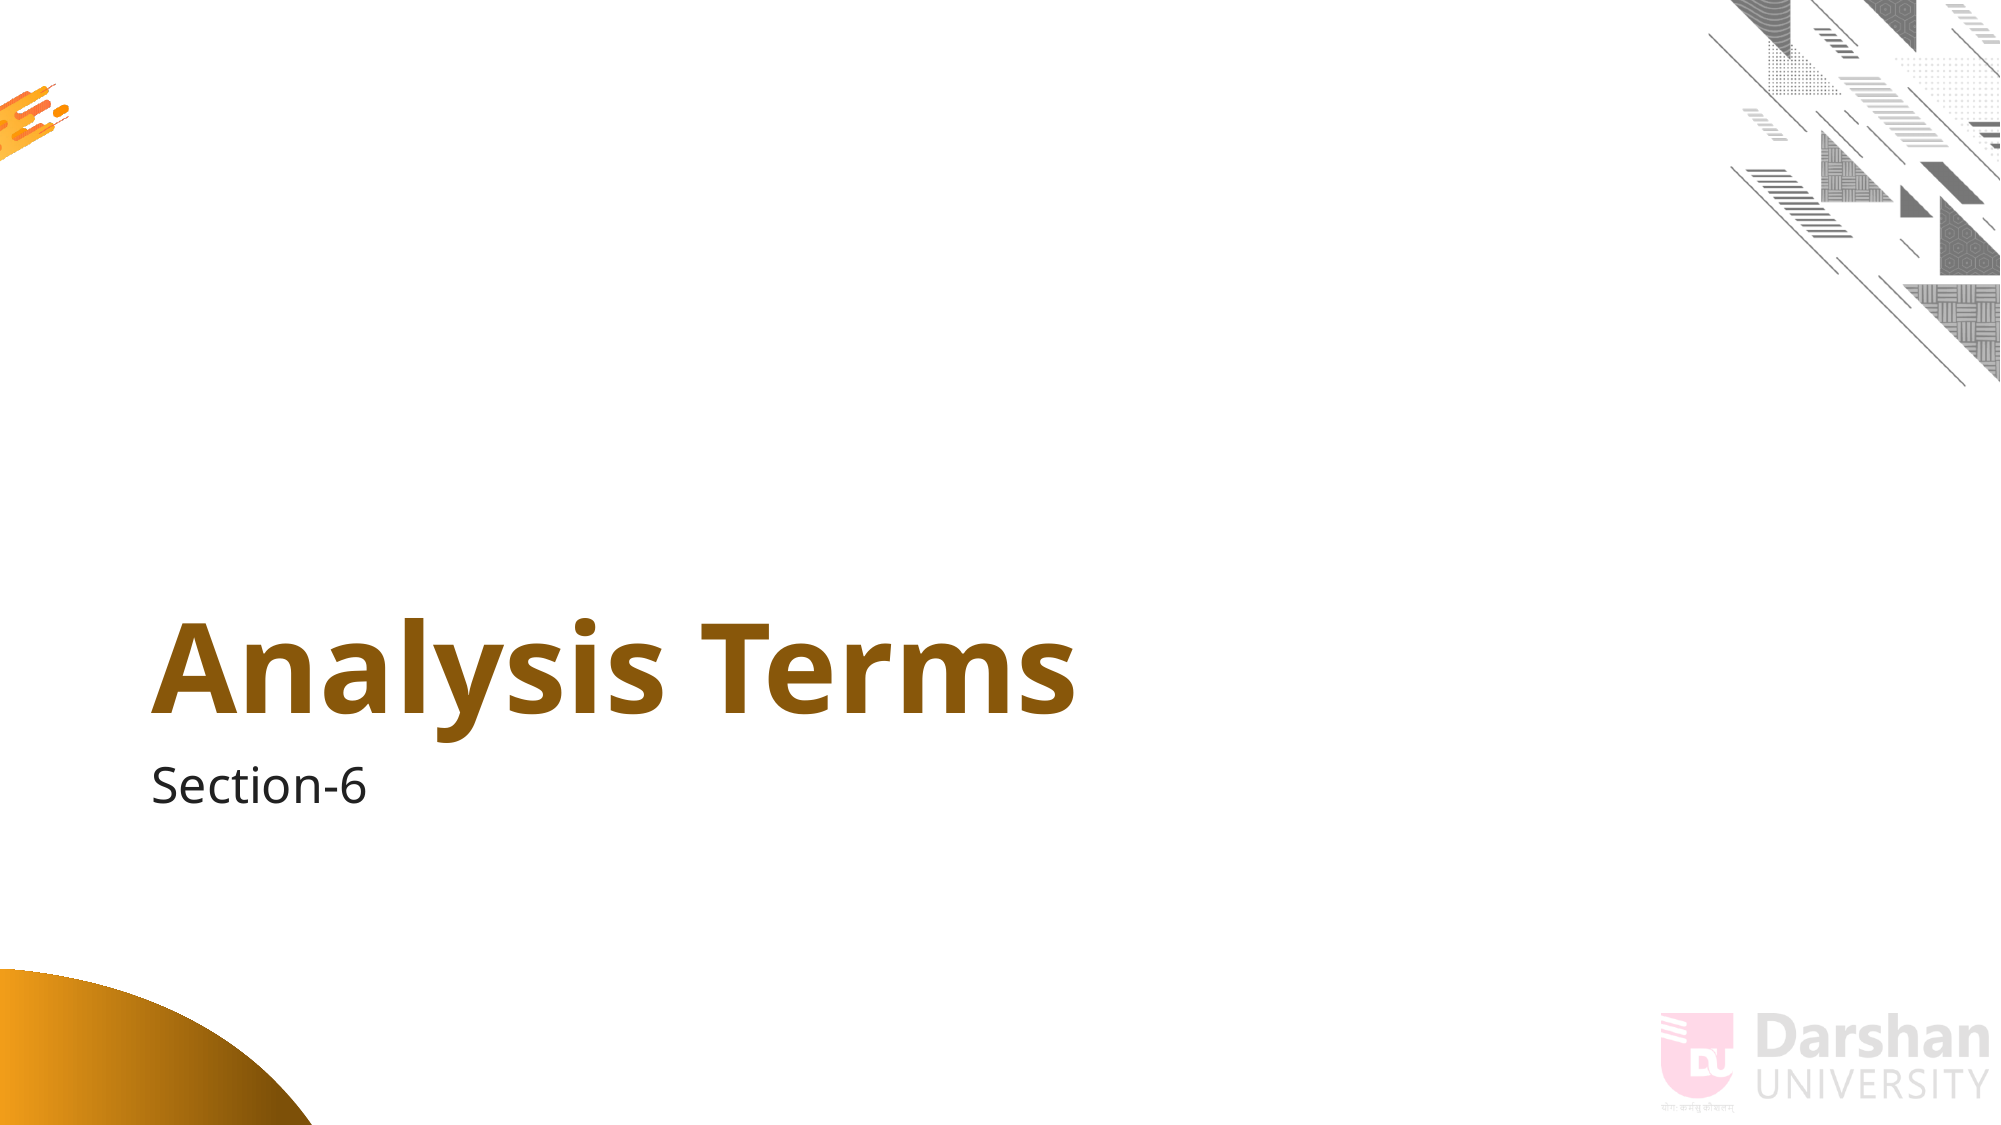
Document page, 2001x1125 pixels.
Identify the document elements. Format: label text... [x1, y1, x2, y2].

picture [0, 65, 90, 193]
list Section-6 [136, 752, 1862, 999]
title Analysis Terms [136, 280, 1862, 749]
